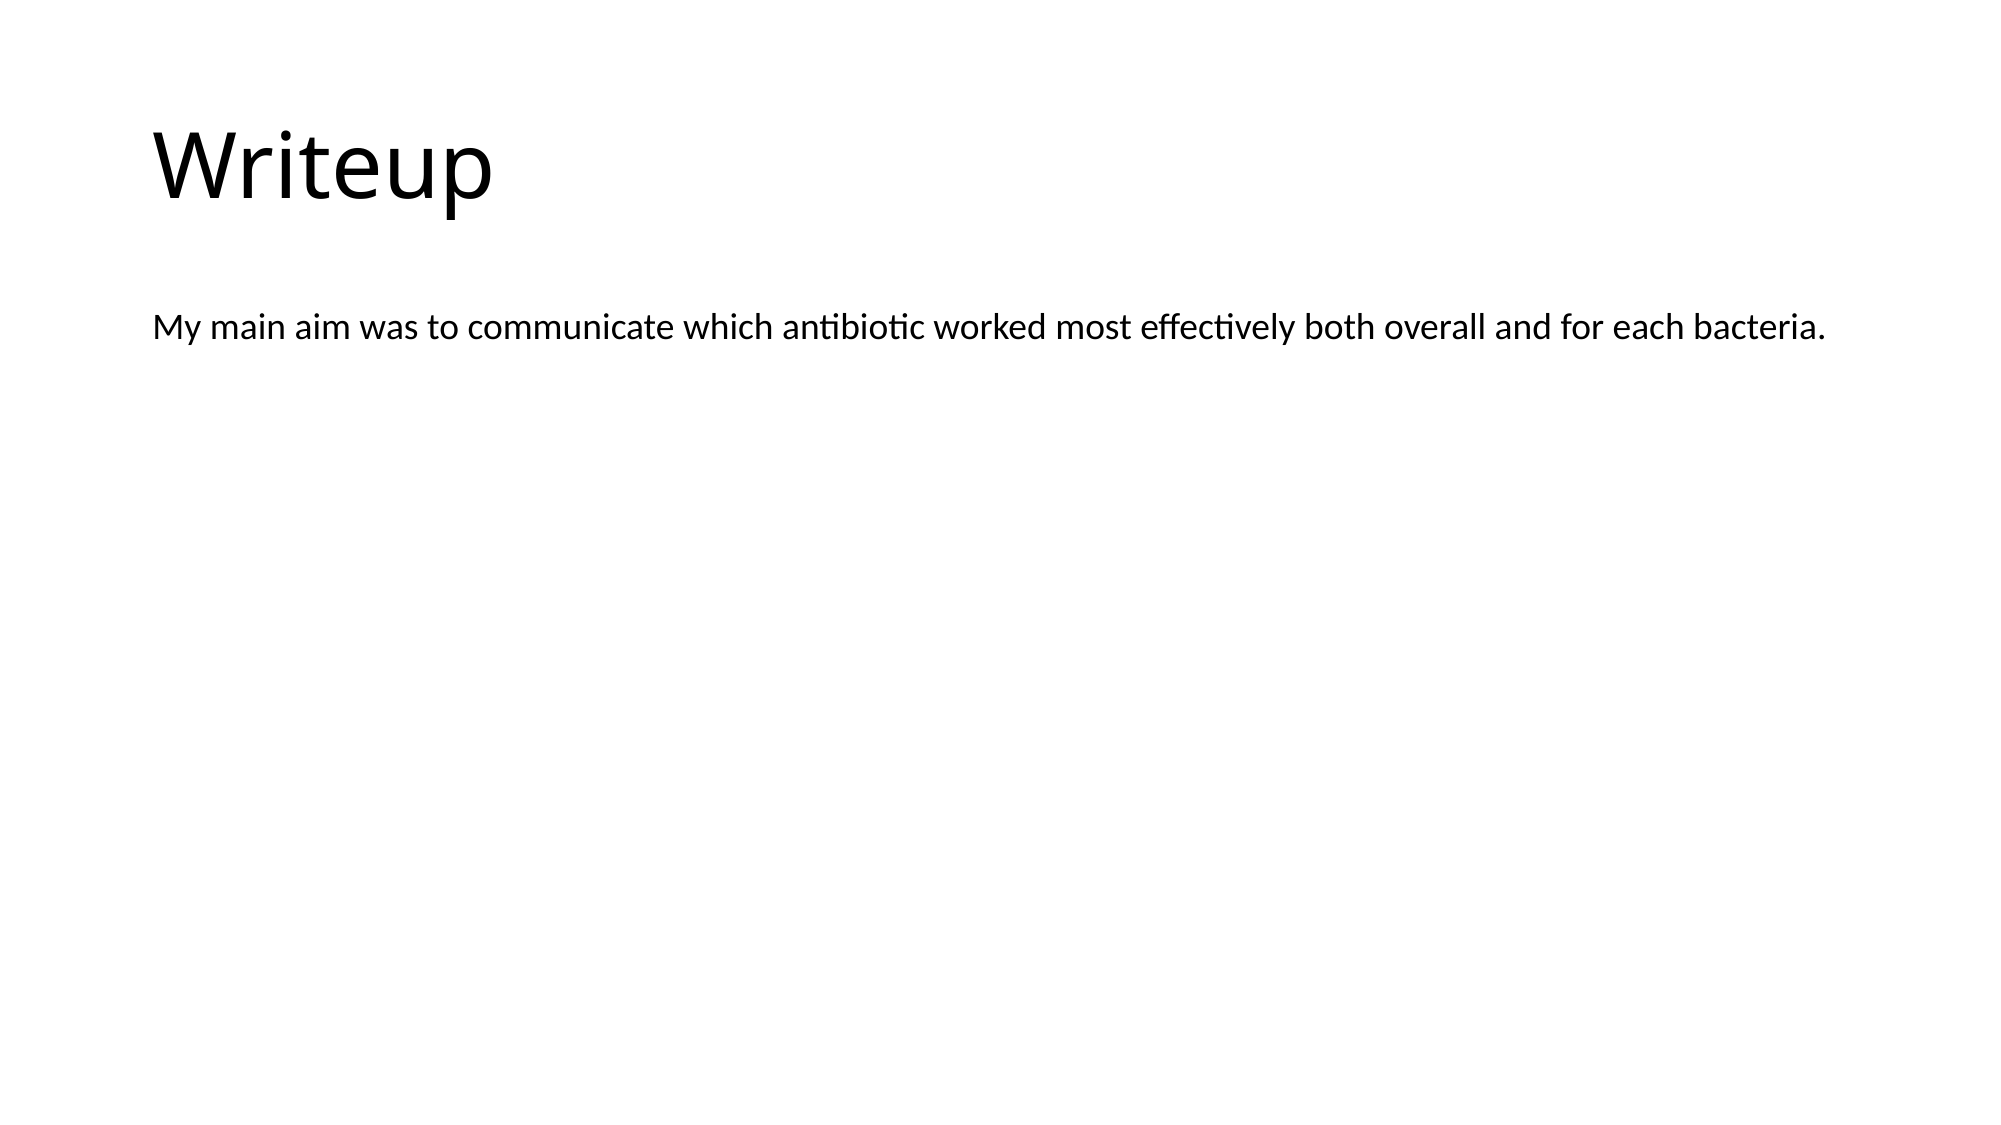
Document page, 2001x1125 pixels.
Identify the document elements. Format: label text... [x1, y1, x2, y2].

title Writeup [137, 59, 1863, 278]
list My main aim was to communicate which antibiotic worked most effectively both overall and for each bacteria. [137, 299, 1863, 1014]
